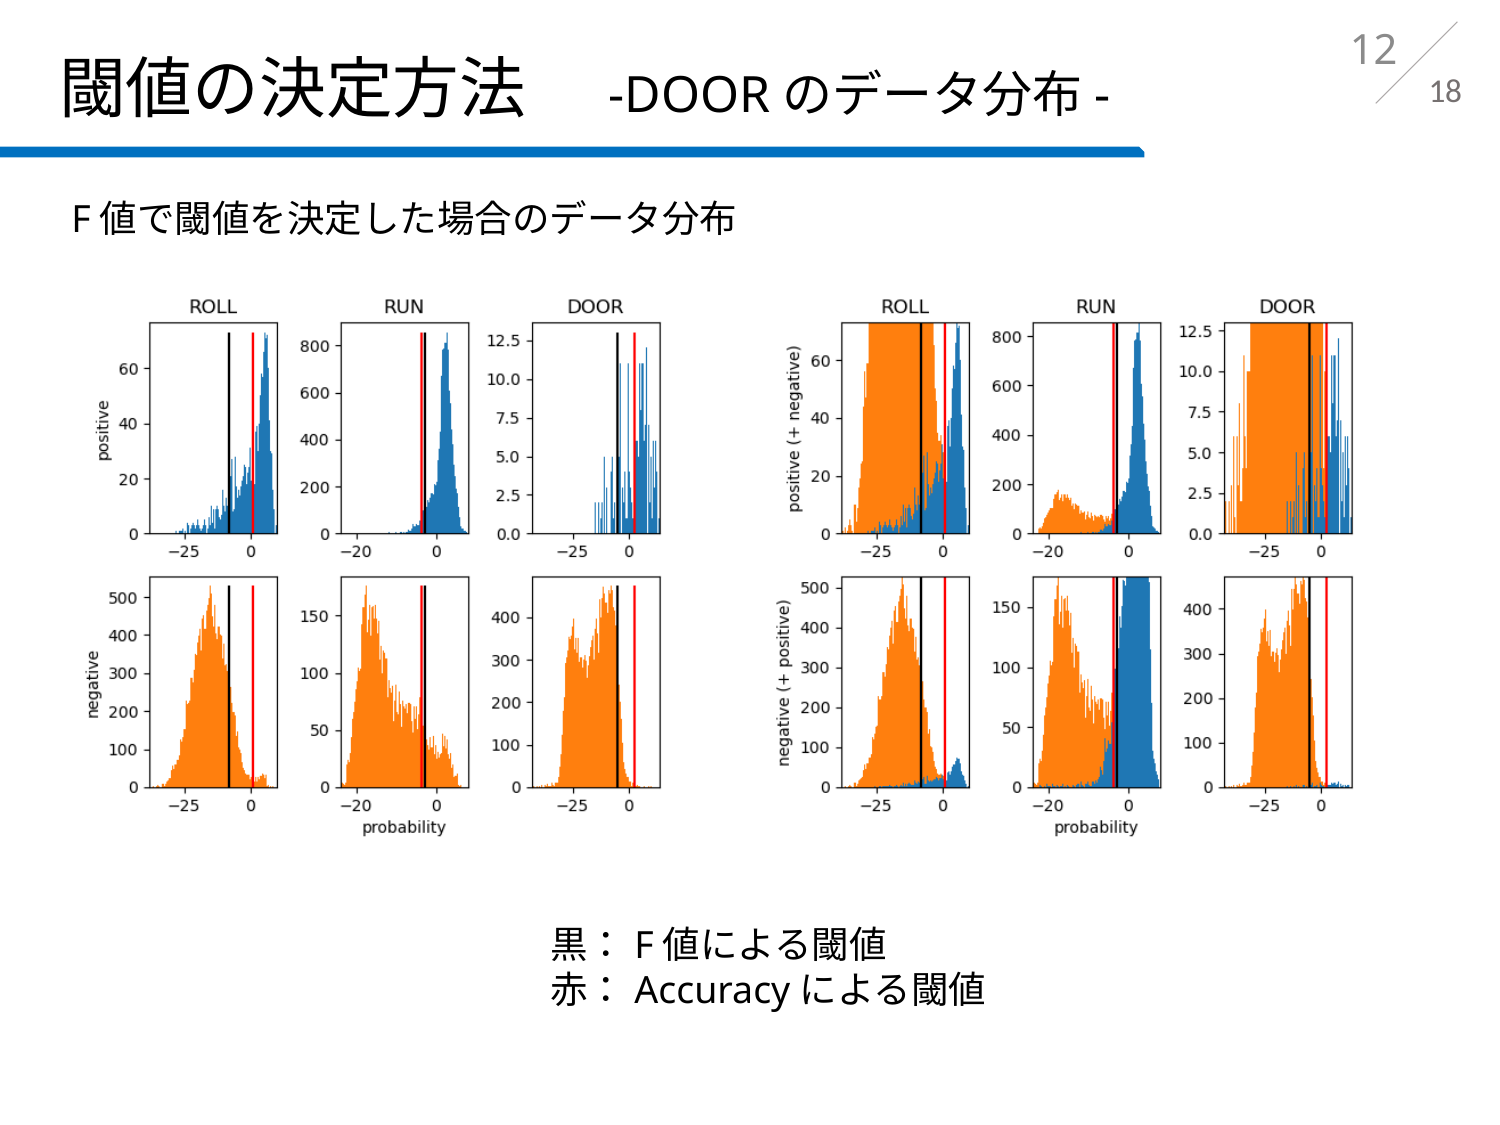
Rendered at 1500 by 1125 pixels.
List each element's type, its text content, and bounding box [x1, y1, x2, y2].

slide_number 12 [1075, 21, 1375, 82]
text_box 18 [1413, 62, 1478, 117]
text_box [0, 145, 1146, 159]
text_box 閾値の決定方法 -DOORのデータ分布- [44, 38, 1126, 133]
picture [40, 295, 1461, 842]
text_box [1375, 21, 1458, 104]
text_box 黒：F値による閾値 赤：Accuracyによる閾値 [535, 913, 1001, 1019]
text_box F値で閾値を決定した場合のデータ分布 [56, 187, 753, 248]
